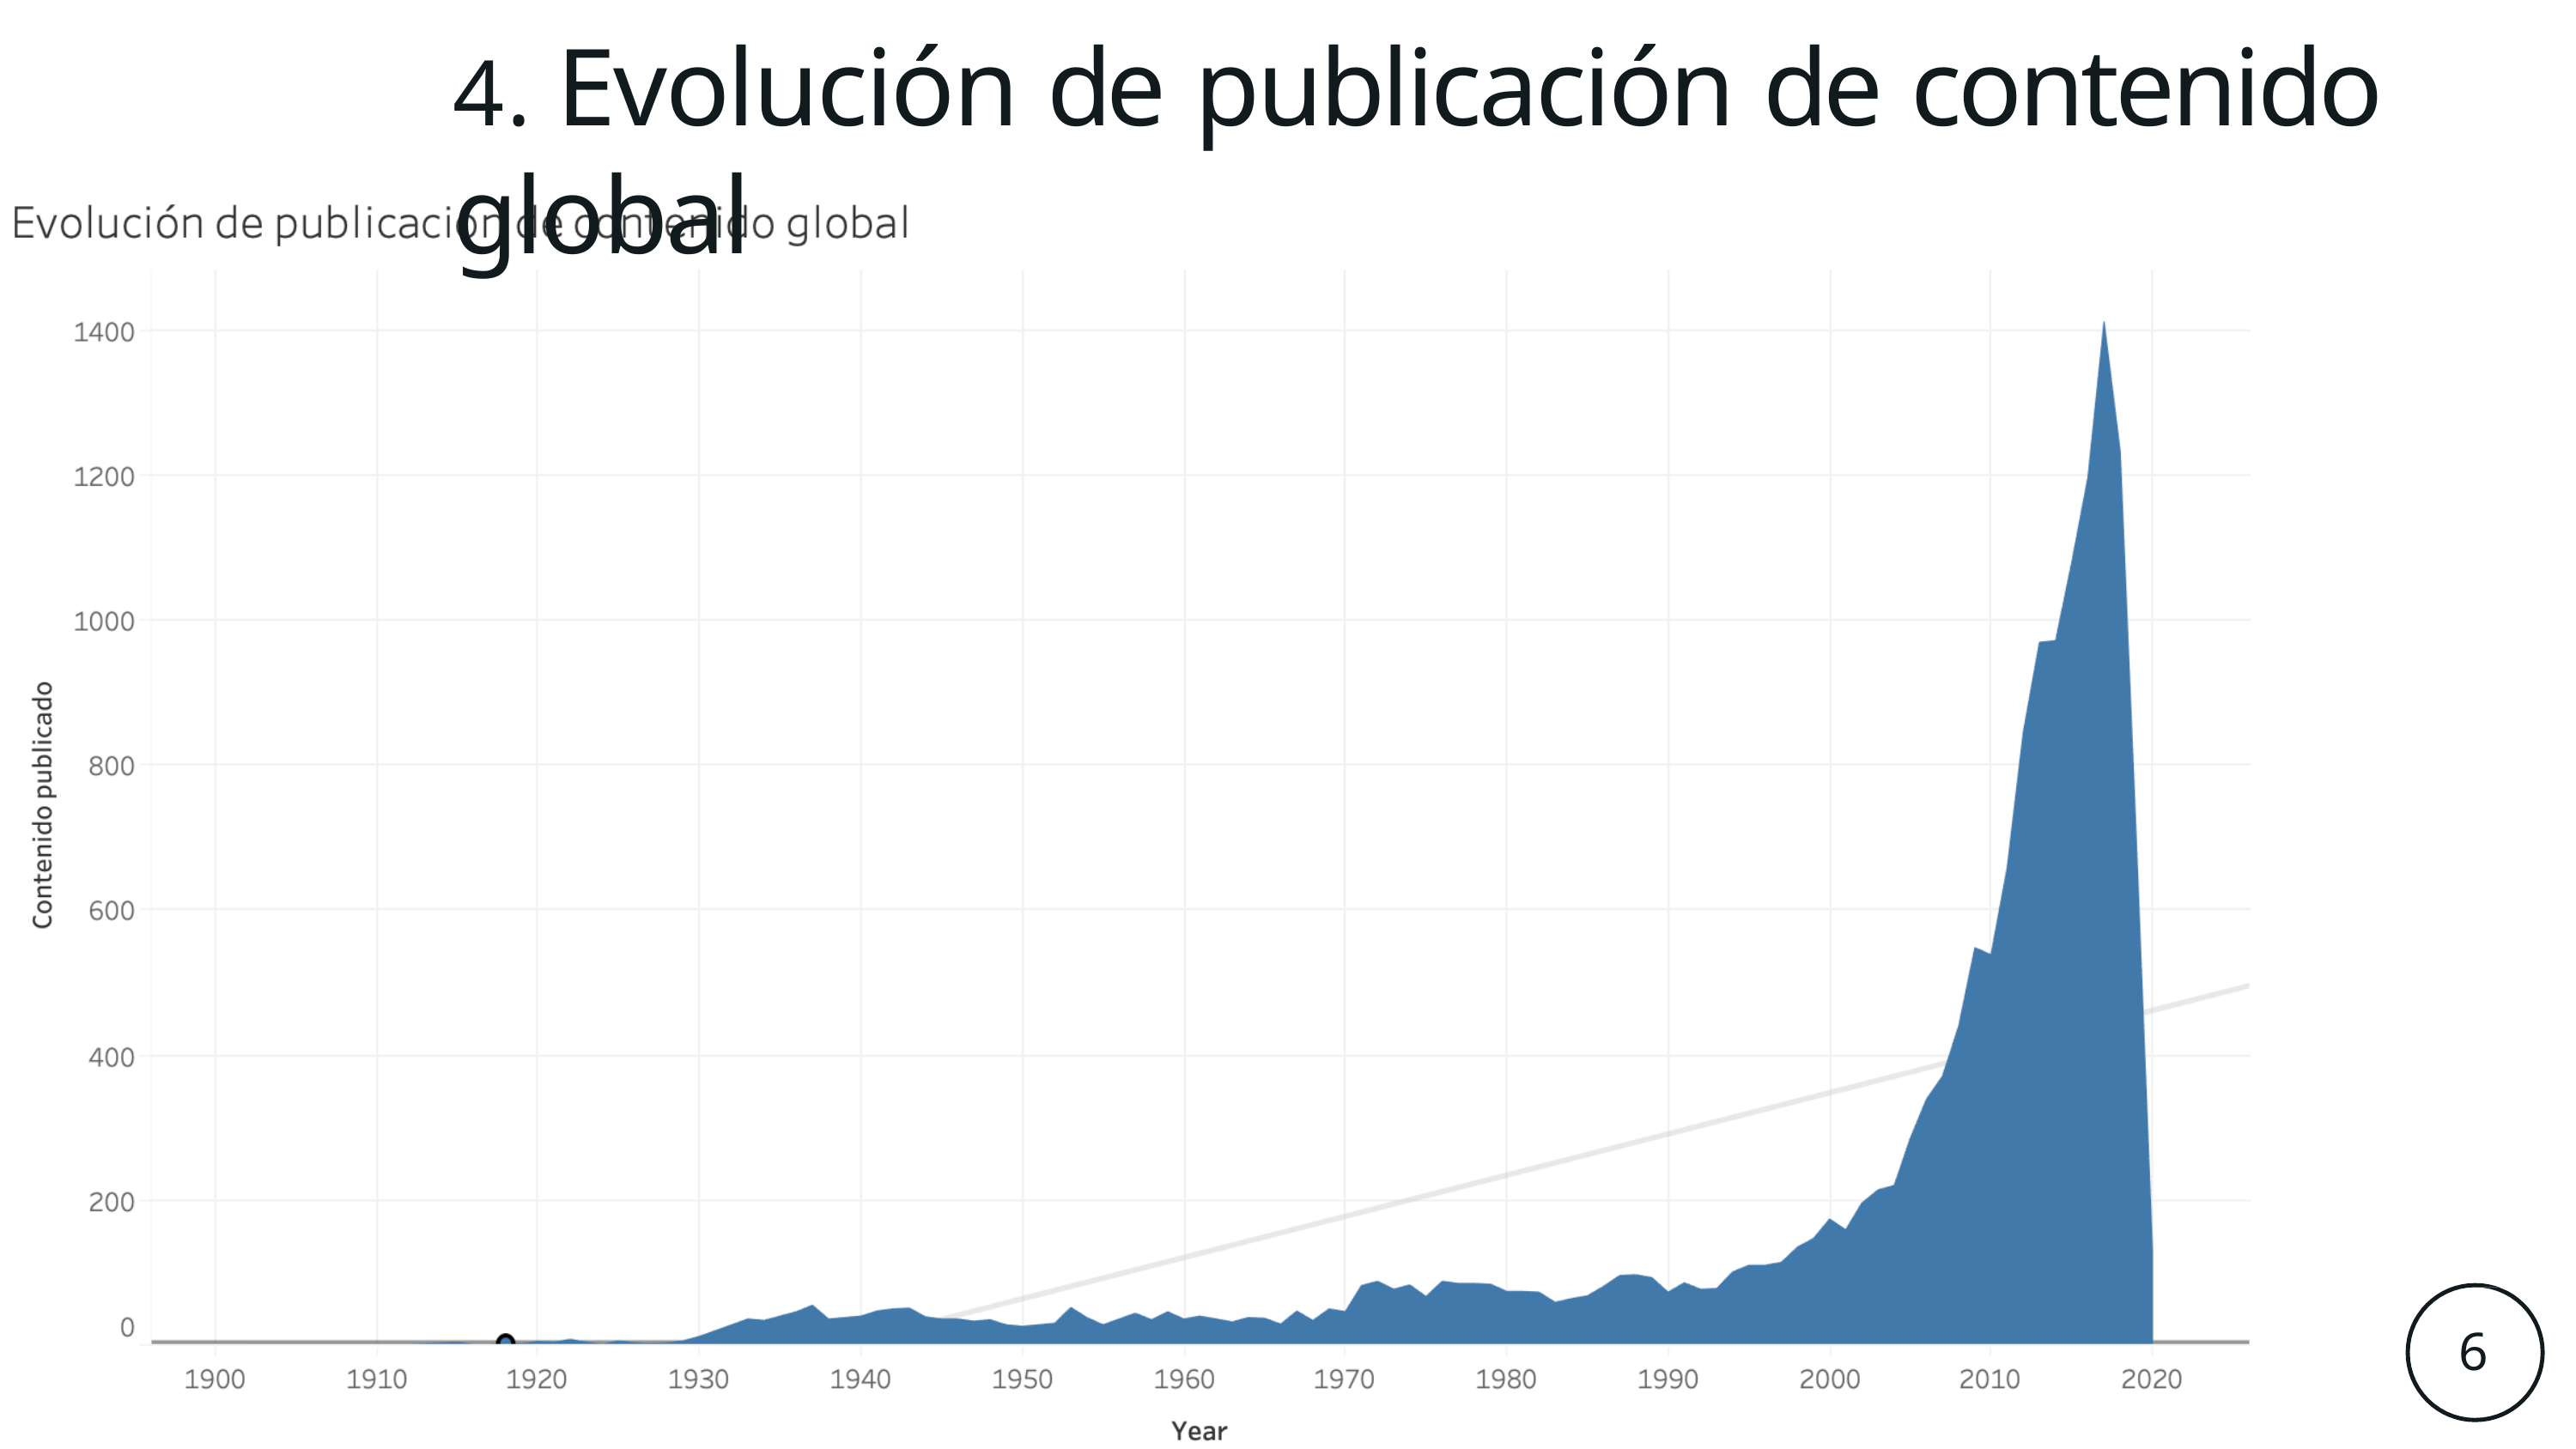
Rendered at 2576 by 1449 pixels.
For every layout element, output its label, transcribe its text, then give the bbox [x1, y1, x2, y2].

text_box [2405, 1282, 2545, 1422]
picture [15, 204, 2251, 1441]
text_box 6 [2457, 1316, 2494, 1381]
title 4. Evolución de publicación de contenido global [451, 17, 2521, 276]
